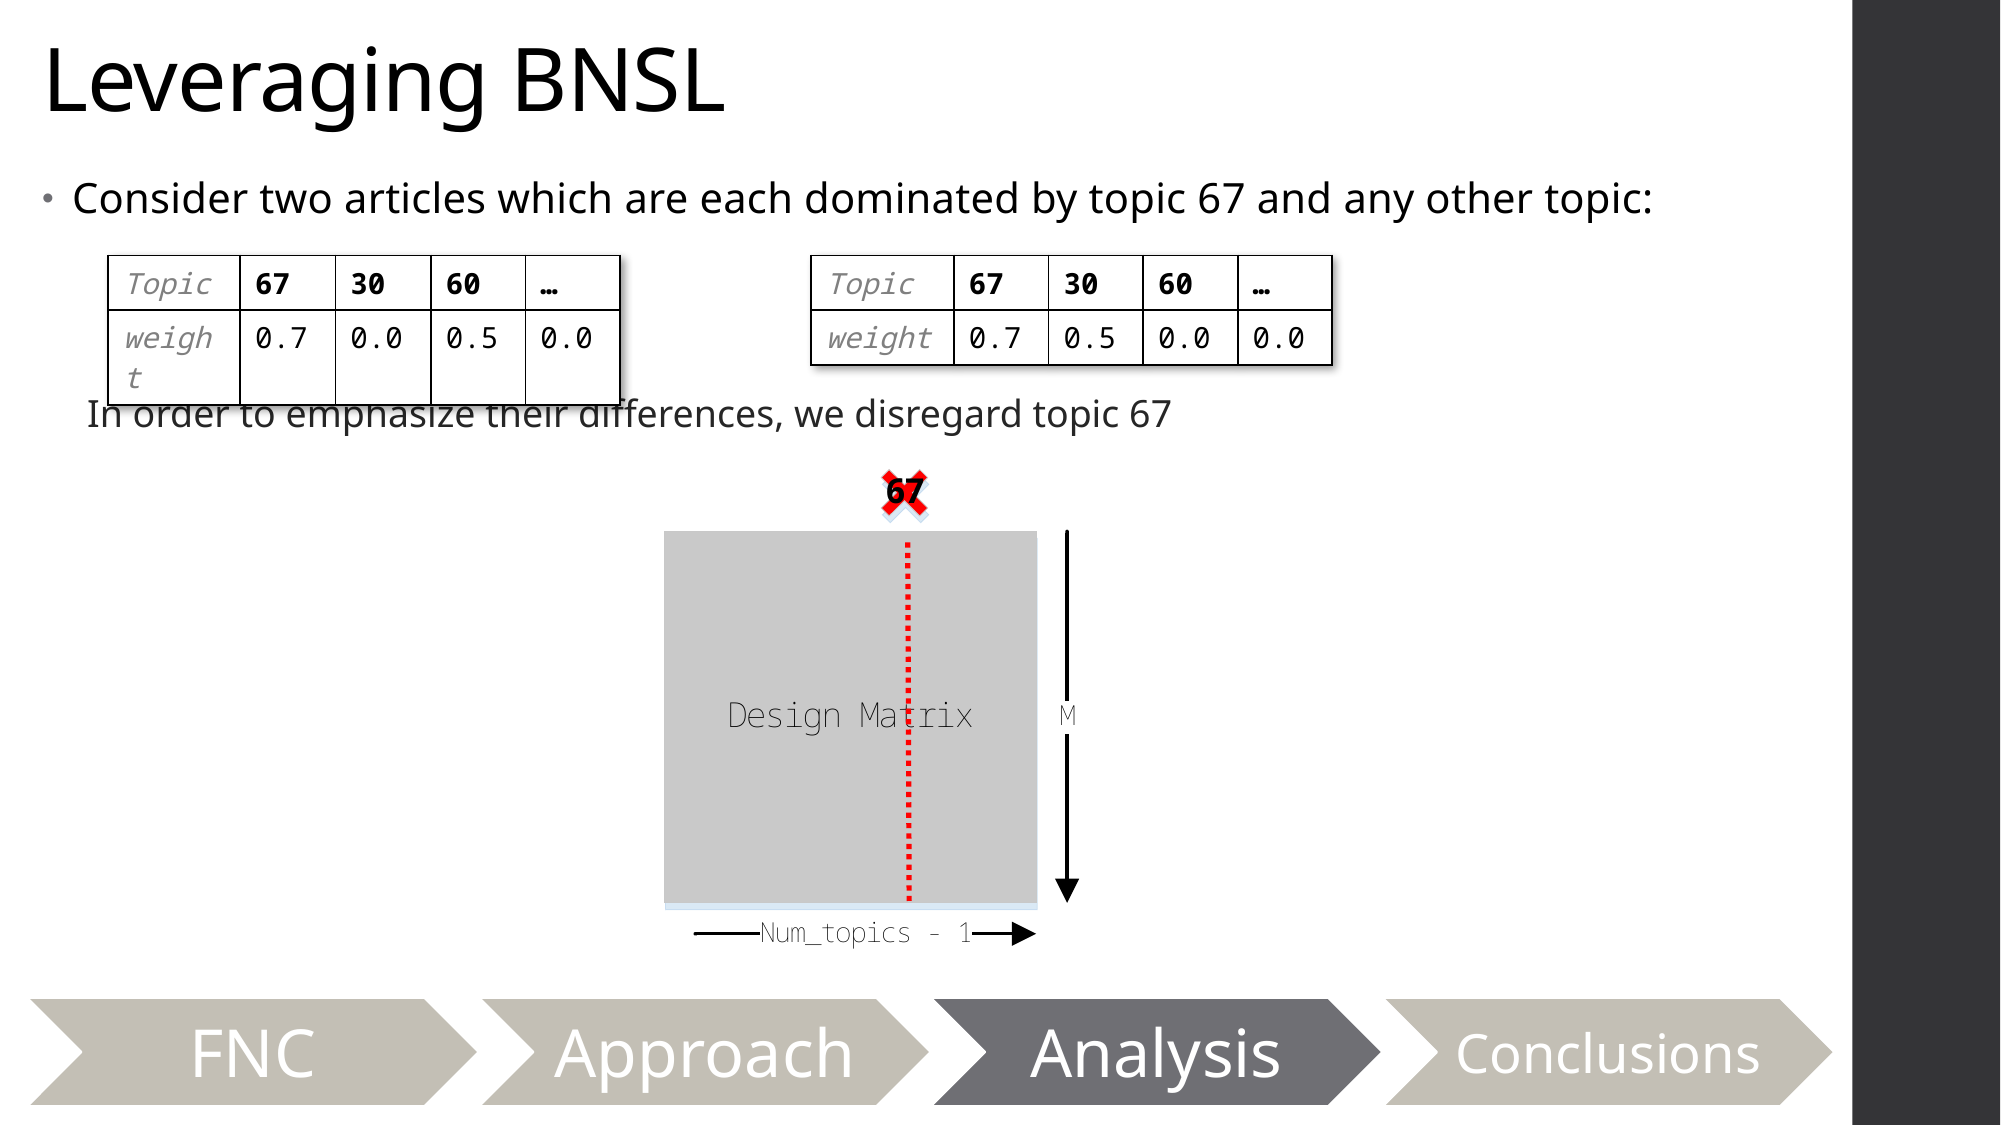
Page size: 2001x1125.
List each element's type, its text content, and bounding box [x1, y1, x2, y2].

table_header Topic [812, 256, 953, 309]
table_header 67 [955, 256, 1048, 309]
table_cell weight [812, 311, 953, 364]
table_header 60 [432, 256, 525, 309]
table_cell 0.0 [336, 311, 430, 404]
list Consider two articles which are each dominated by topic 67 and any other topic: In order to emphasize their differences, we disregard topic 67 [26, 167, 1792, 988]
table_cell 0.5 [432, 311, 525, 404]
table_header … [1239, 256, 1331, 309]
picture [649, 455, 1093, 967]
table_header 30 [1049, 256, 1142, 309]
table_cell 0.0 [1144, 311, 1237, 364]
table_cell 0.7 [955, 311, 1048, 364]
title Leveraging BNSL [26, 27, 1792, 138]
table_header 67 [241, 256, 335, 309]
table_cell weight [109, 311, 239, 404]
table_header … [526, 256, 619, 309]
table_cell 0.7 [241, 311, 335, 404]
table_cell 0.0 [526, 311, 619, 404]
table_cell 0.0 [1239, 311, 1331, 364]
table_header Topic [109, 256, 239, 309]
table_header 30 [336, 256, 430, 309]
table_header 60 [1144, 256, 1237, 309]
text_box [26, 997, 1835, 1107]
table_cell 0.5 [1049, 311, 1142, 364]
